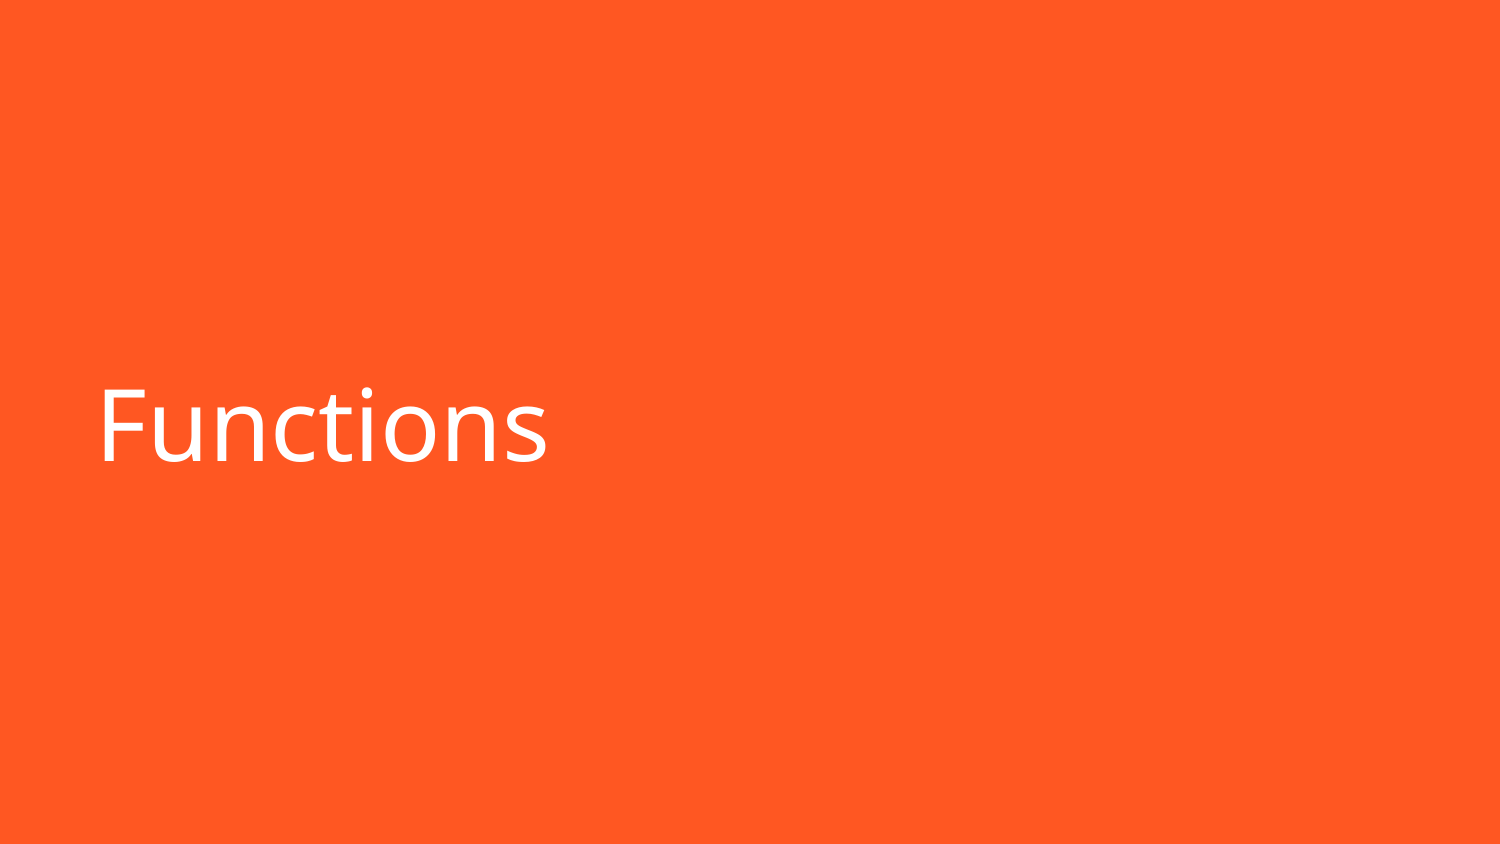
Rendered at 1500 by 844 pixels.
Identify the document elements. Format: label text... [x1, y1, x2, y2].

title Functions [80, 86, 1013, 758]
